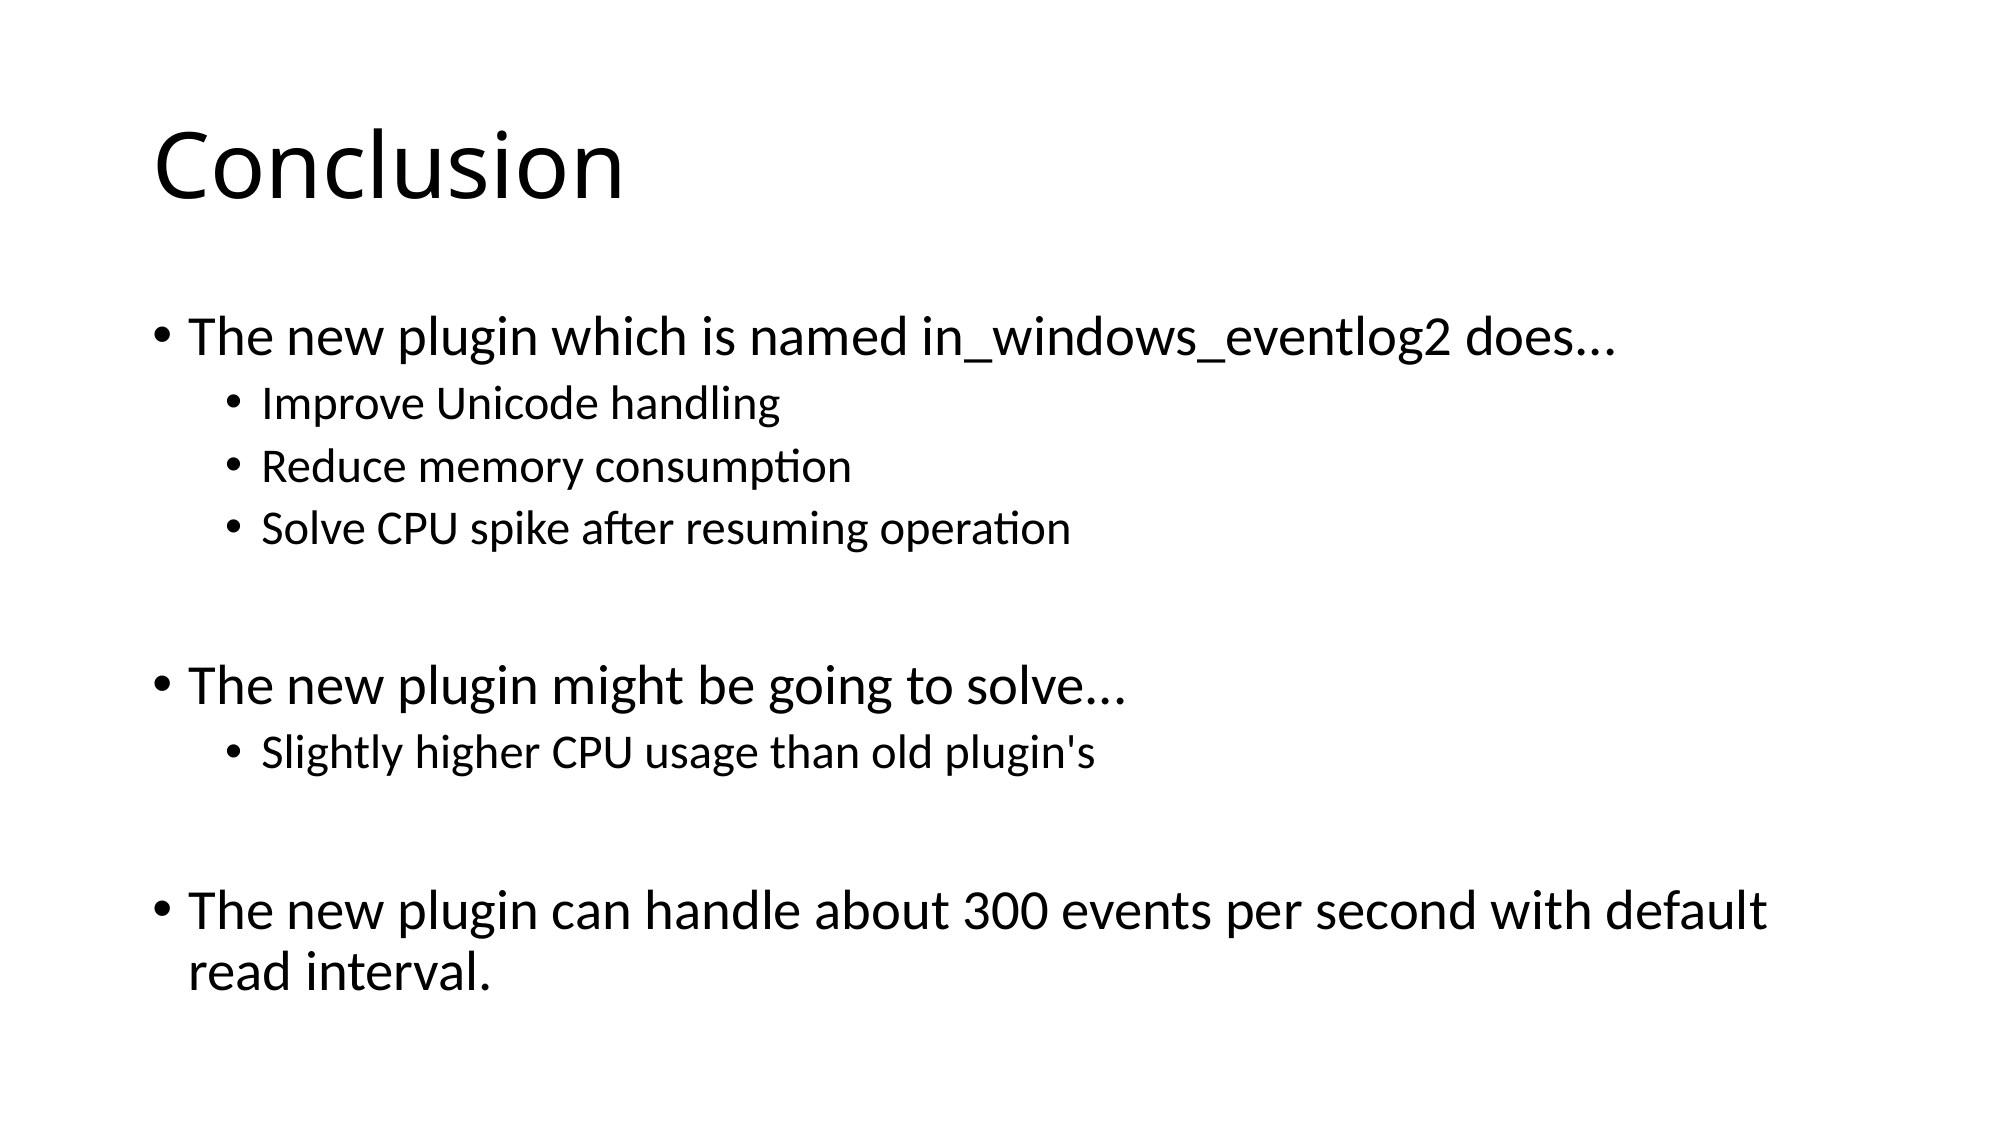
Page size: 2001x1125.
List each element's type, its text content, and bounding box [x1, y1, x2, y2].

title Conclusion [137, 59, 1863, 278]
list The new plugin which is named in_windows_eventlog2 does... Improve Unicode handling Reduce memory consumption Solve CPU spike after resuming operation The new plugin might be going to solve... Slightly higher CPU usage than old plugin's The new plugin can handle about 300 events per second with default read interval. [137, 299, 1863, 1014]
